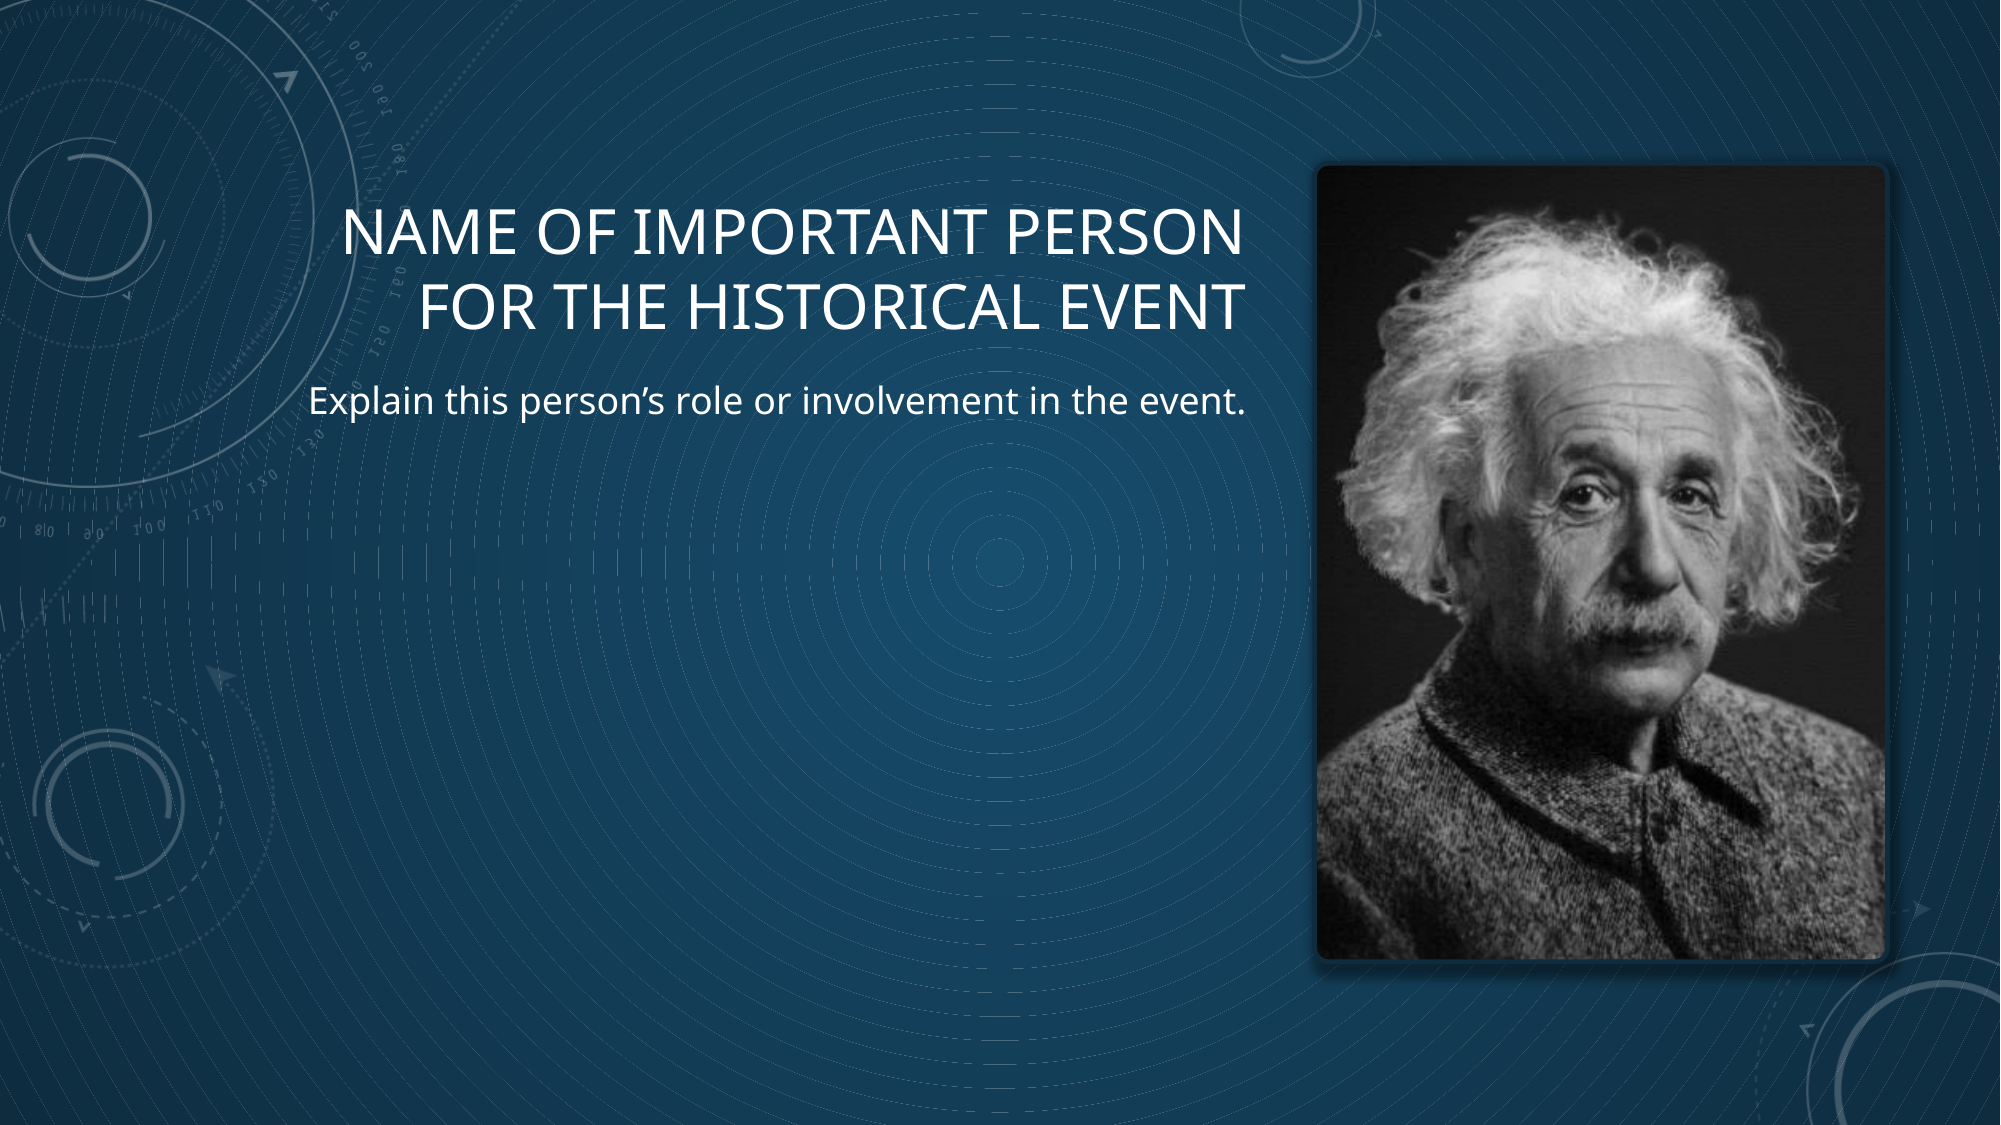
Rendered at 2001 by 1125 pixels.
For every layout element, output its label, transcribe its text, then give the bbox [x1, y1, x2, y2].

list Explain this person’s role or involvement in the event. [178, 370, 1263, 941]
title Name of important person for the historical event [239, 163, 1263, 370]
picture [0, 0, 2000, 1125]
